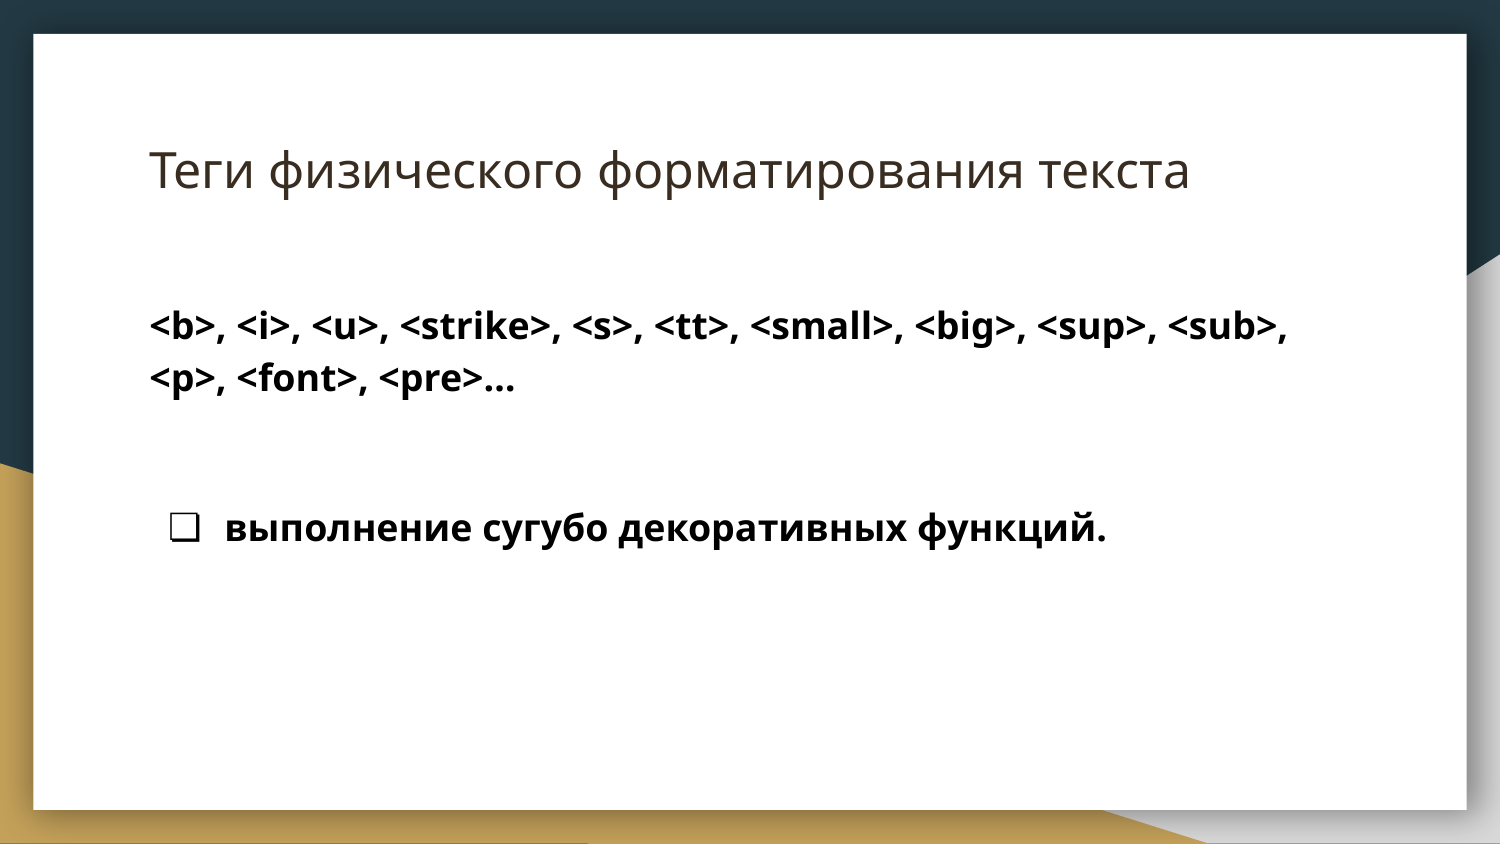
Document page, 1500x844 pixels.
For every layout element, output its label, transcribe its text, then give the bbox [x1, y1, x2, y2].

title Теги физического форматирования текста [134, 114, 1366, 272]
list <b>, <i>, <u>, <strike>, <s>, <tt>, <small>, <big>, <sup>, <sub>, <p>, <font>, <pre>… выполнение сугубо декоративных функций. [134, 280, 1366, 729]
